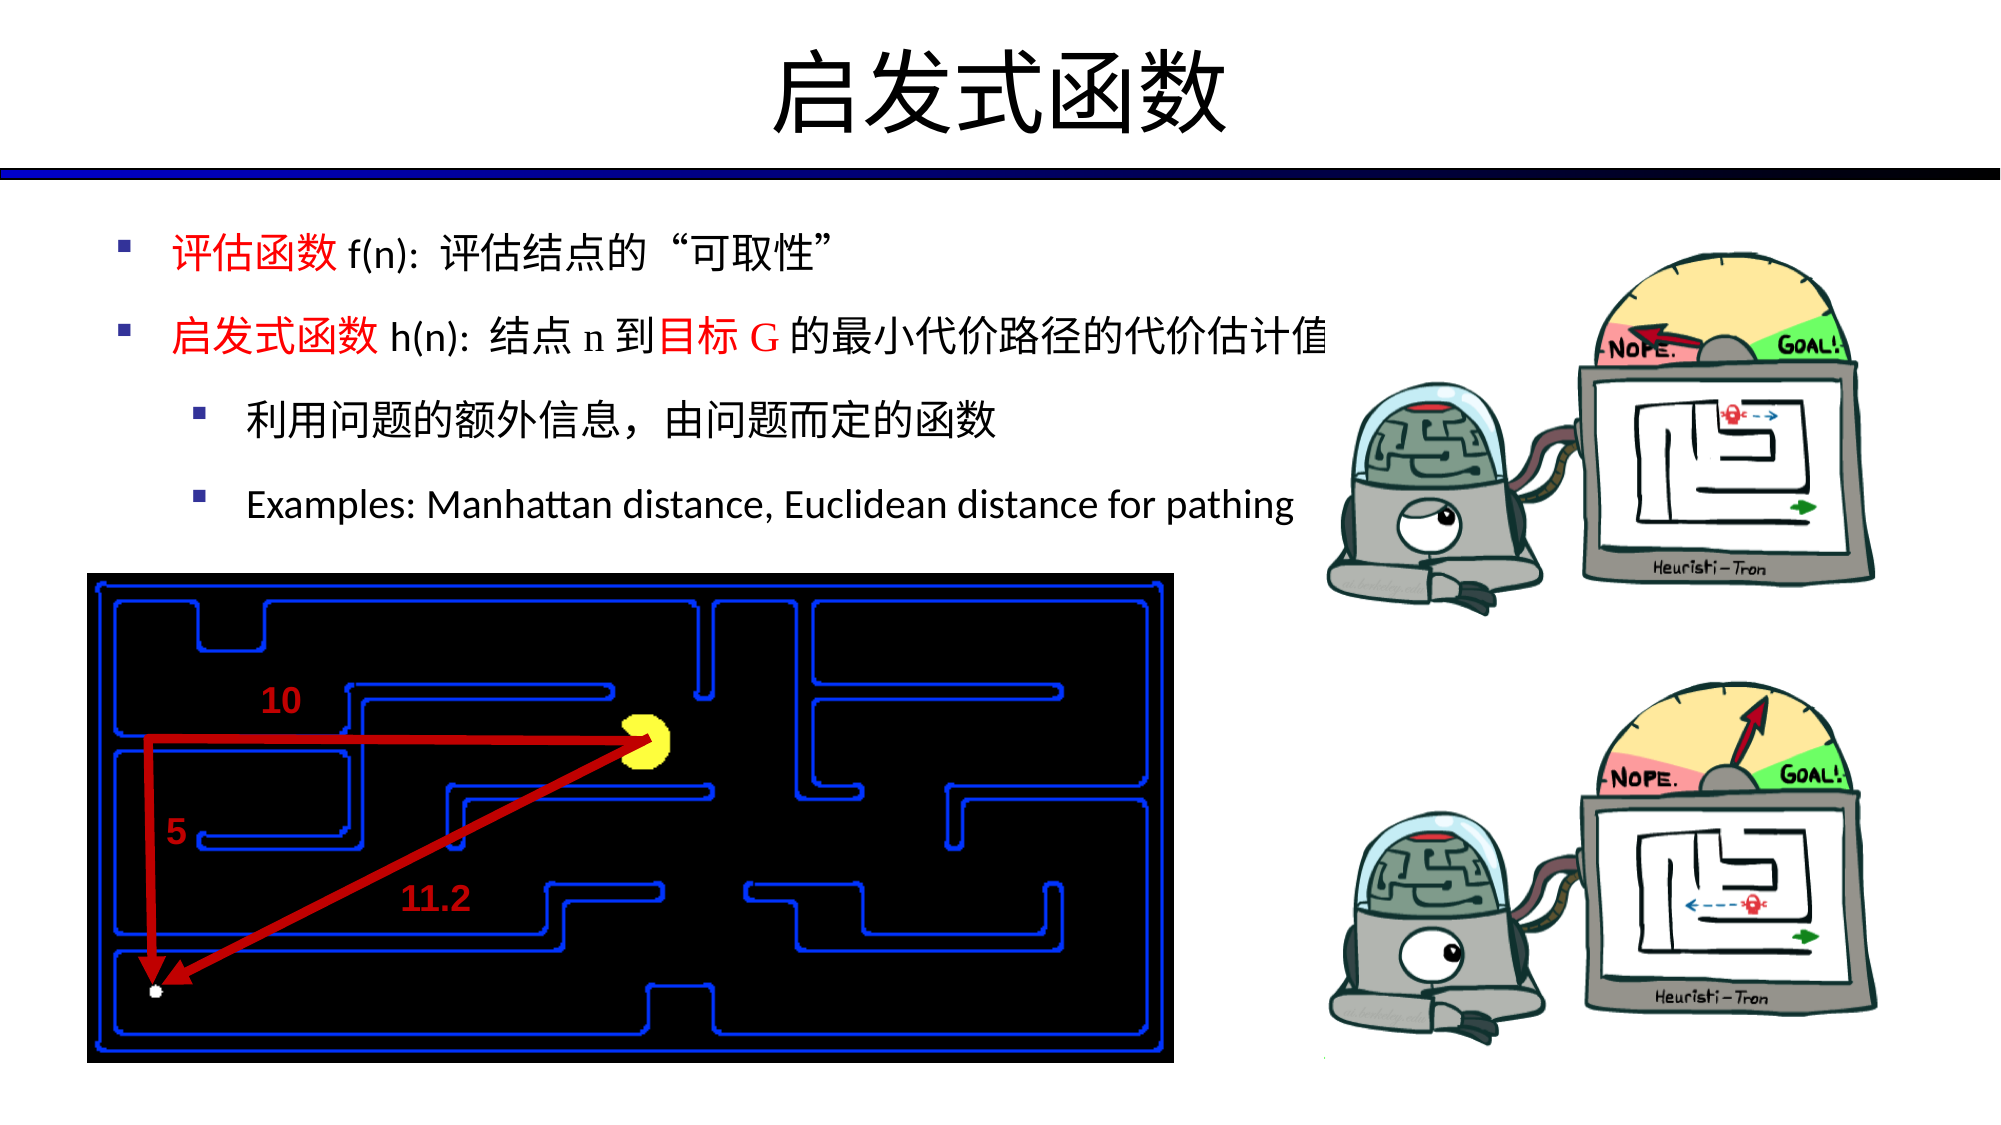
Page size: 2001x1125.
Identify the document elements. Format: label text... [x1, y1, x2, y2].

picture [87, 573, 1175, 1063]
title 启发式函数 [0, 0, 2000, 184]
picture [1312, 668, 1883, 1059]
picture [1324, 243, 1885, 622]
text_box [147, 668, 645, 985]
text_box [161, 737, 651, 985]
text_box 评估函数f(n): 评估结点的“可取性” 启发式函数h(n): 结点n到目标G的最小代价路径的代价估计值 利用问题的额外信息，由问题而定的函数 Examples: Manhattan distance, Euclidean distance for pathing [24, 194, 1363, 475]
